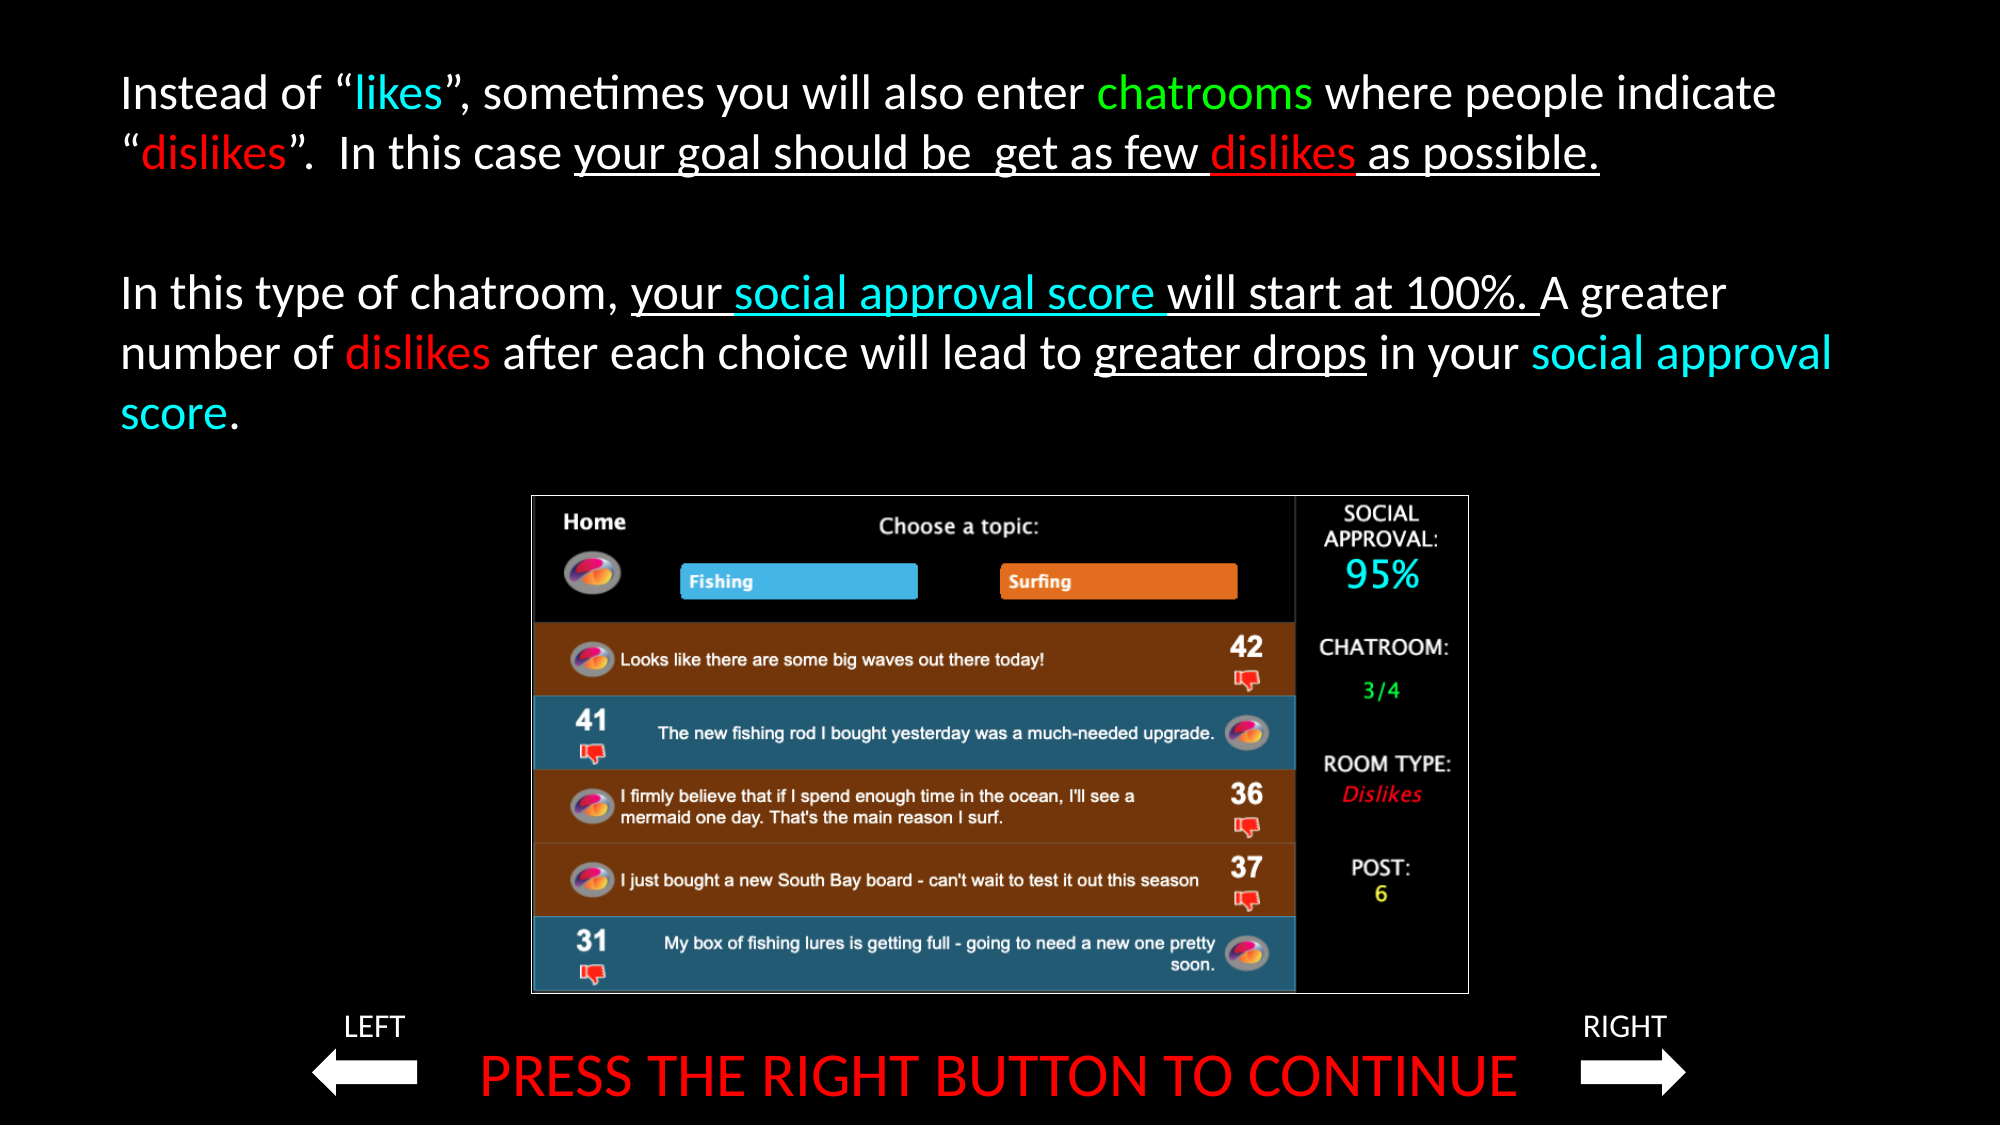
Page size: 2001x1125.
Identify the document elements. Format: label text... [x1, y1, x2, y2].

text_box PRESS THE RIGHT BUTTON TO CONTINUE [501, 1017, 1499, 1125]
list Instead of “likes”, sometimes you will also enter chatrooms where people indicate “dislikes”. In this case your goal should be get as few dislikes as possible. In this type of chatroom, your social approval score will start at 100%. A greater number of dislikes after each choice will lead to greater drops in your social approval score. [105, 51, 1895, 506]
text_box [1580, 1047, 1687, 1097]
picture [531, 495, 1469, 994]
text_box LEFT [249, 996, 501, 1125]
text_box [311, 1047, 418, 1097]
text_box RIGHT [1499, 996, 1751, 1125]
